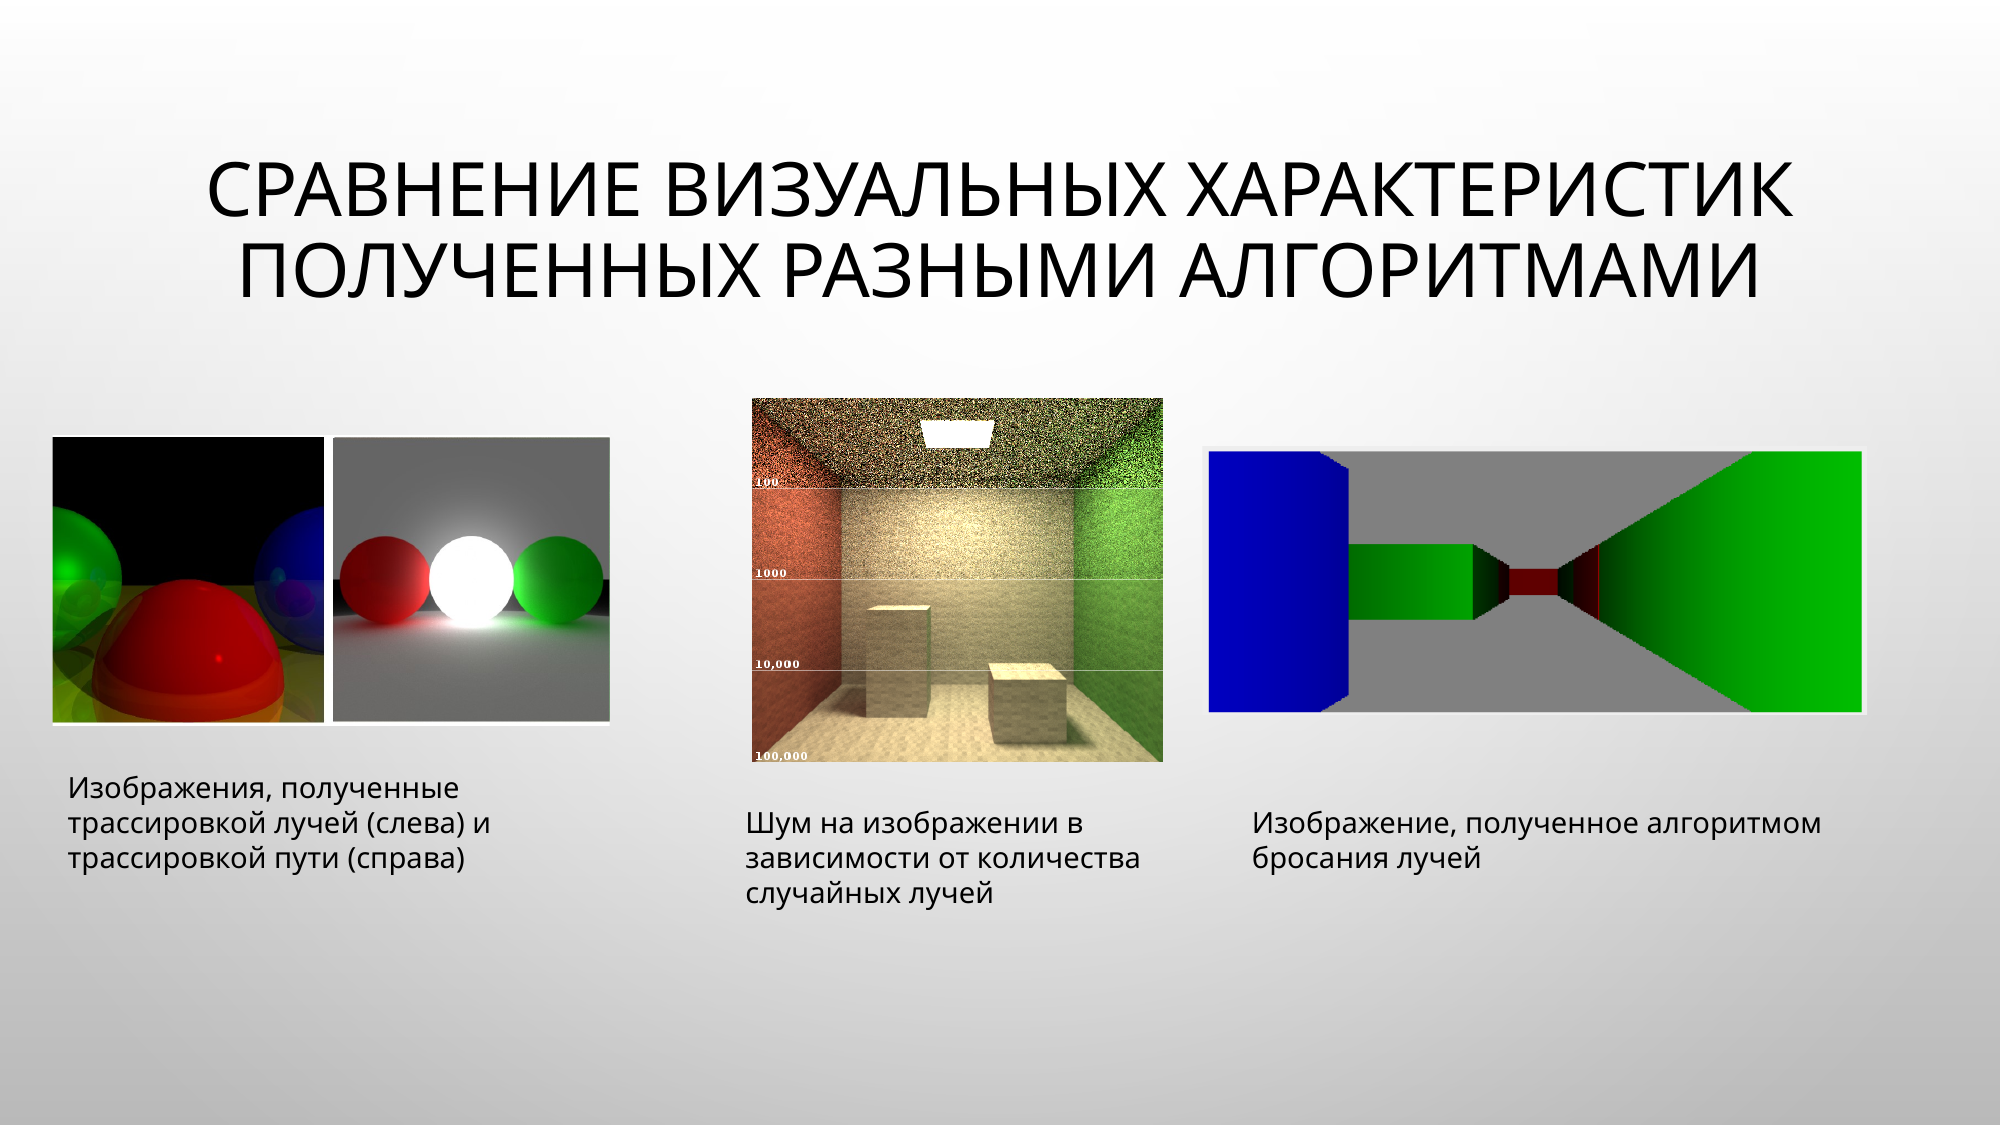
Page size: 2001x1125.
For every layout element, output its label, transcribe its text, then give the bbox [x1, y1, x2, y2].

title Сравнение визуальных характеристик полученных разными алгоритмами [149, 101, 1851, 364]
text_box Изображение, полученное алгоритмом бросания лучей [1237, 796, 1868, 882]
text_box Шум на изображении в зависимости от количества случайных лучей [730, 796, 1191, 917]
picture [0, 0, 2000, 1125]
text_box Изображения, полученные трассировкой лучей (слева) и трассировкой пути (справа) [52, 761, 610, 882]
